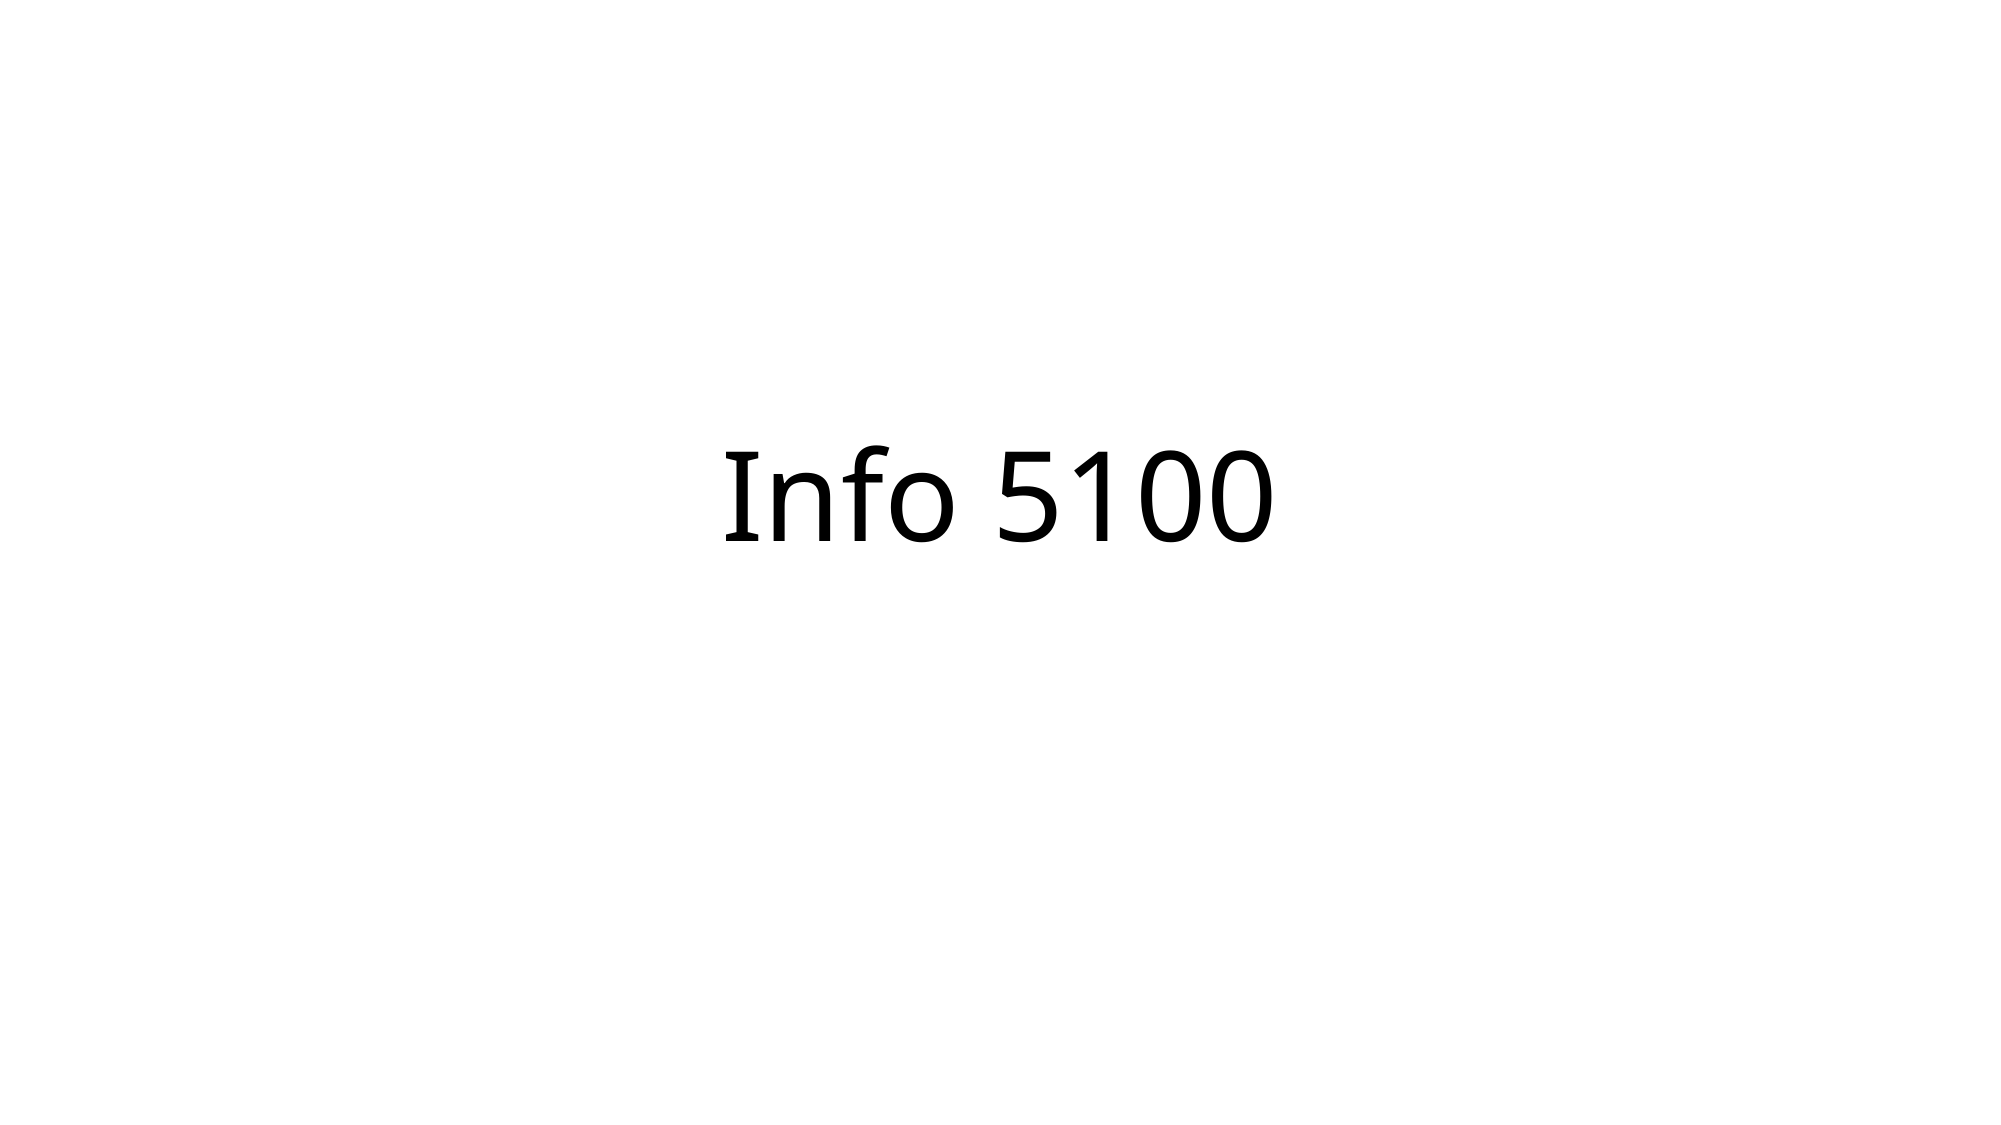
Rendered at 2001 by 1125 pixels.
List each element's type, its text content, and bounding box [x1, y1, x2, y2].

title Info 5100 [249, 184, 1750, 576]
